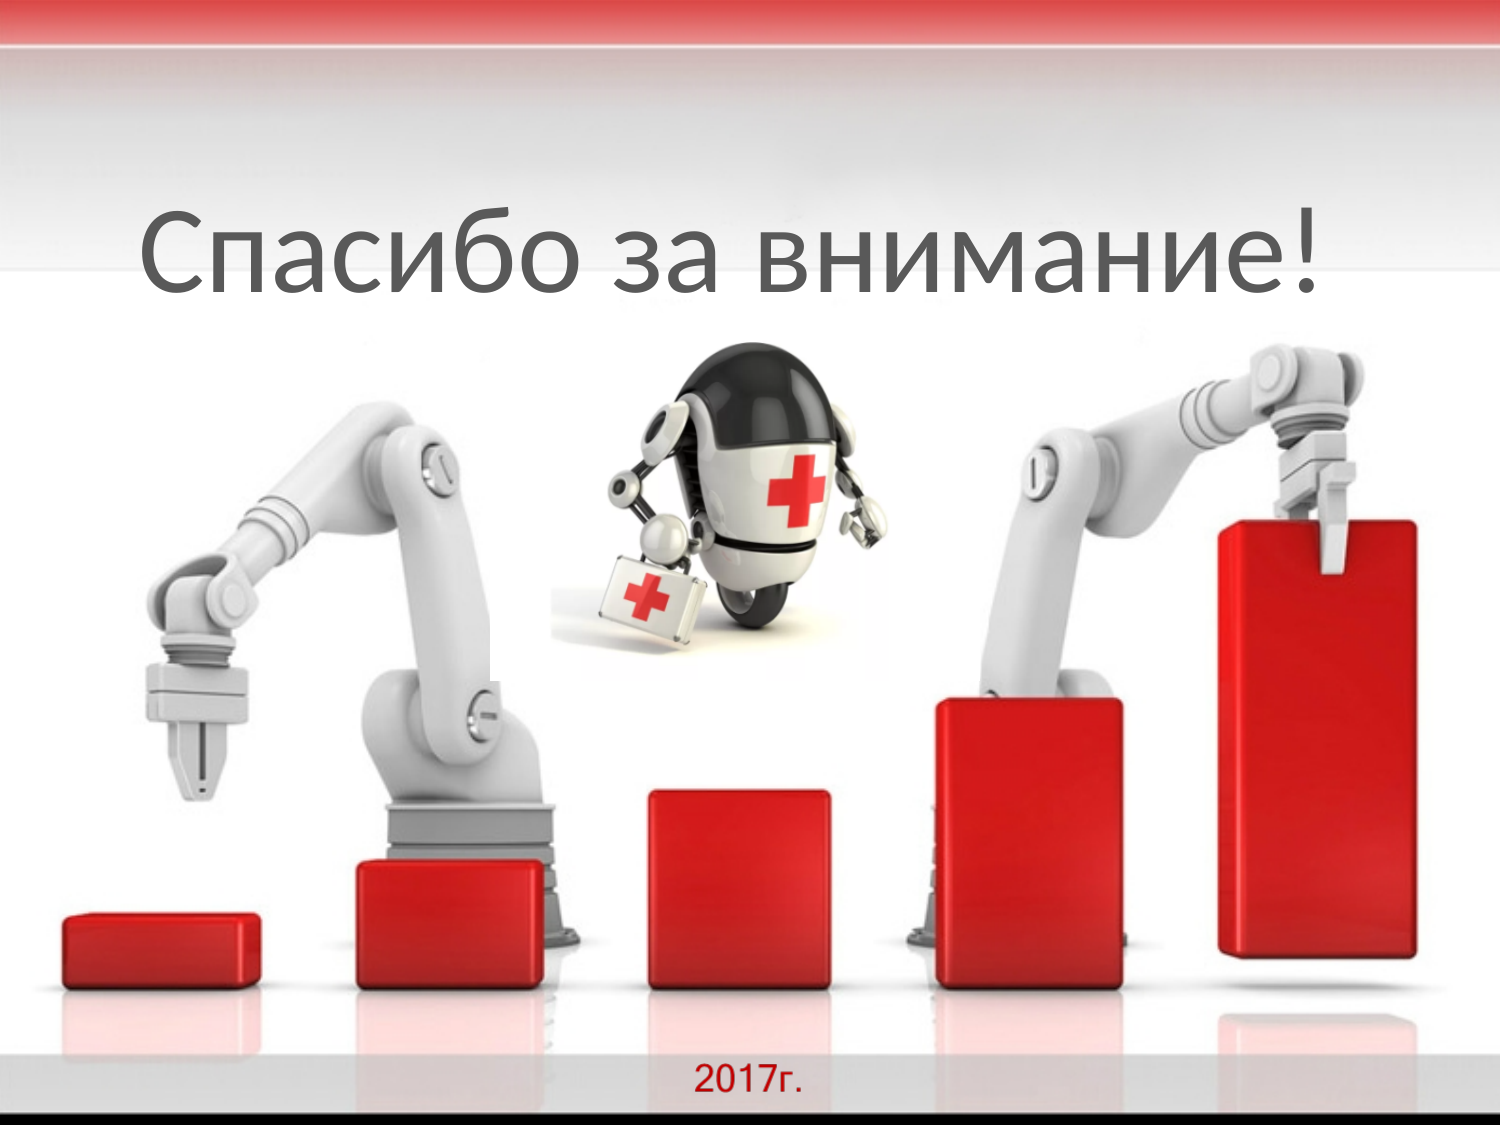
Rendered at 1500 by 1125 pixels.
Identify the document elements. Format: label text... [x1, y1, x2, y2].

text_box Спасибо за внимание! [123, 160, 1435, 325]
picture [0, 0, 1500, 1125]
